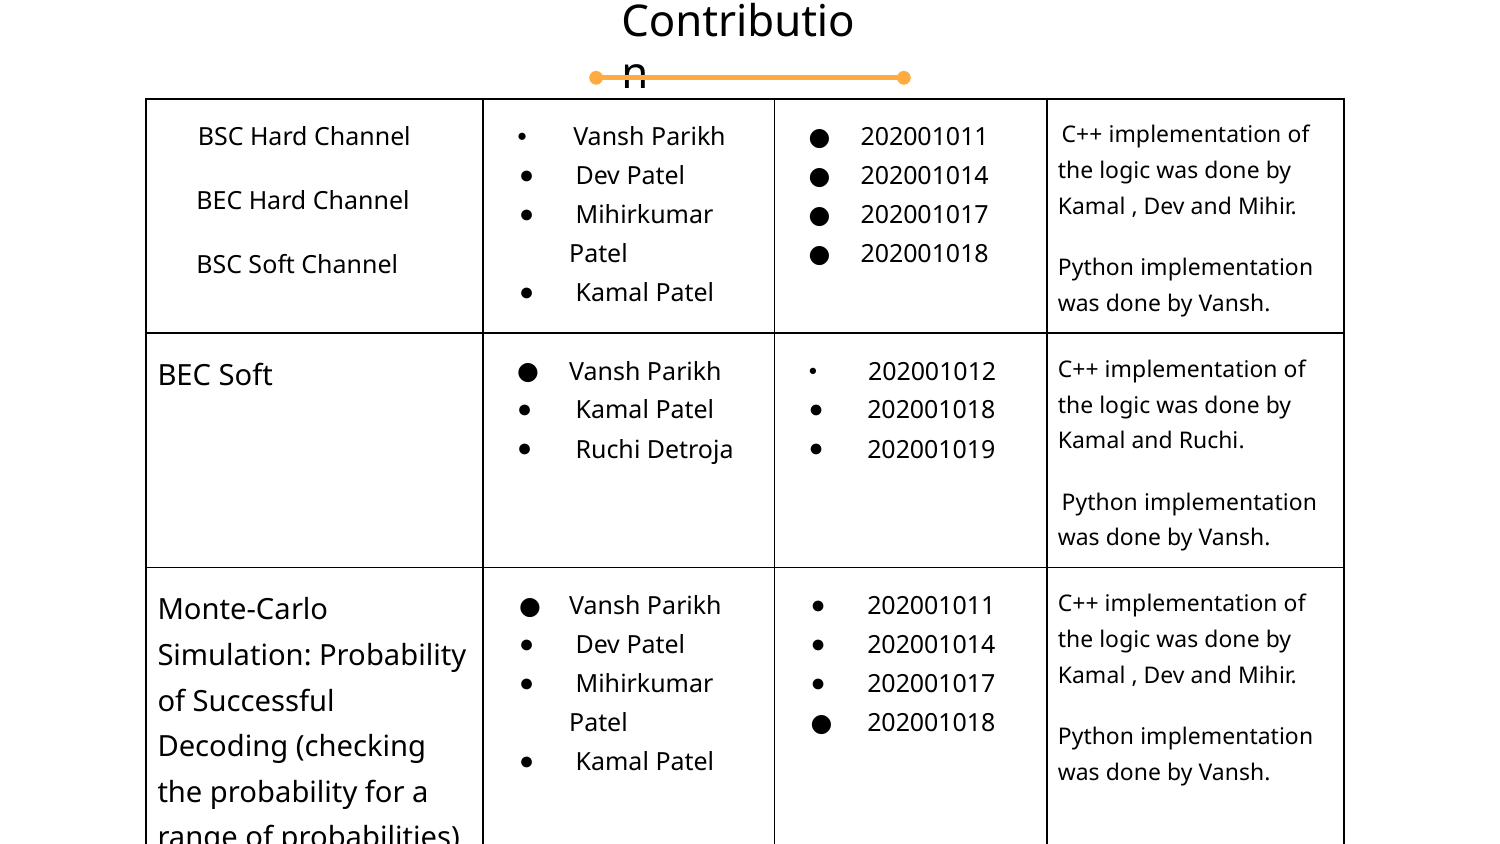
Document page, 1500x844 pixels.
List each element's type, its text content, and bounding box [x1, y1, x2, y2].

table_cell C++ implementation of the logic was done by Kamal , Dev and Mihir. Python implementation was done by Vansh. [1048, 568, 1343, 844]
table_cell C++ implementation of the logic was done by Kamal and Ruchi. Python implementation was done by Vansh. [1048, 334, 1343, 567]
table_header BSC Hard Channel BEC Hard Channel BSC Soft Channel [147, 100, 482, 332]
table_header Vansh Parikh Dev Patel Mihirkumar Patel Kamal Patel [484, 100, 774, 332]
table_header C++ implementation of the logic was done by Kamal , Dev and Mihir. Python implementation was done by Vansh. [1048, 100, 1343, 332]
table_cell Vansh Parikh Dev Patel Mihirkumar Patel Kamal Patel [484, 568, 774, 844]
table_cell 202001012 202001018 202001019 [775, 334, 1046, 567]
table_cell BEC Soft [147, 334, 482, 567]
text_box Contribution [606, 11, 894, 75]
table_cell Vansh Parikh Kamal Patel Ruchi Detroja [484, 334, 774, 567]
table_cell Monte-Carlo Simulation: Probability of Successful Decoding (checking the probability for a range of probabilities) [147, 568, 482, 844]
table_header 202001011 202001014 202001017 202001018 [775, 100, 1046, 332]
table_cell 202001011 202001014 202001017 202001018 [775, 568, 1046, 844]
